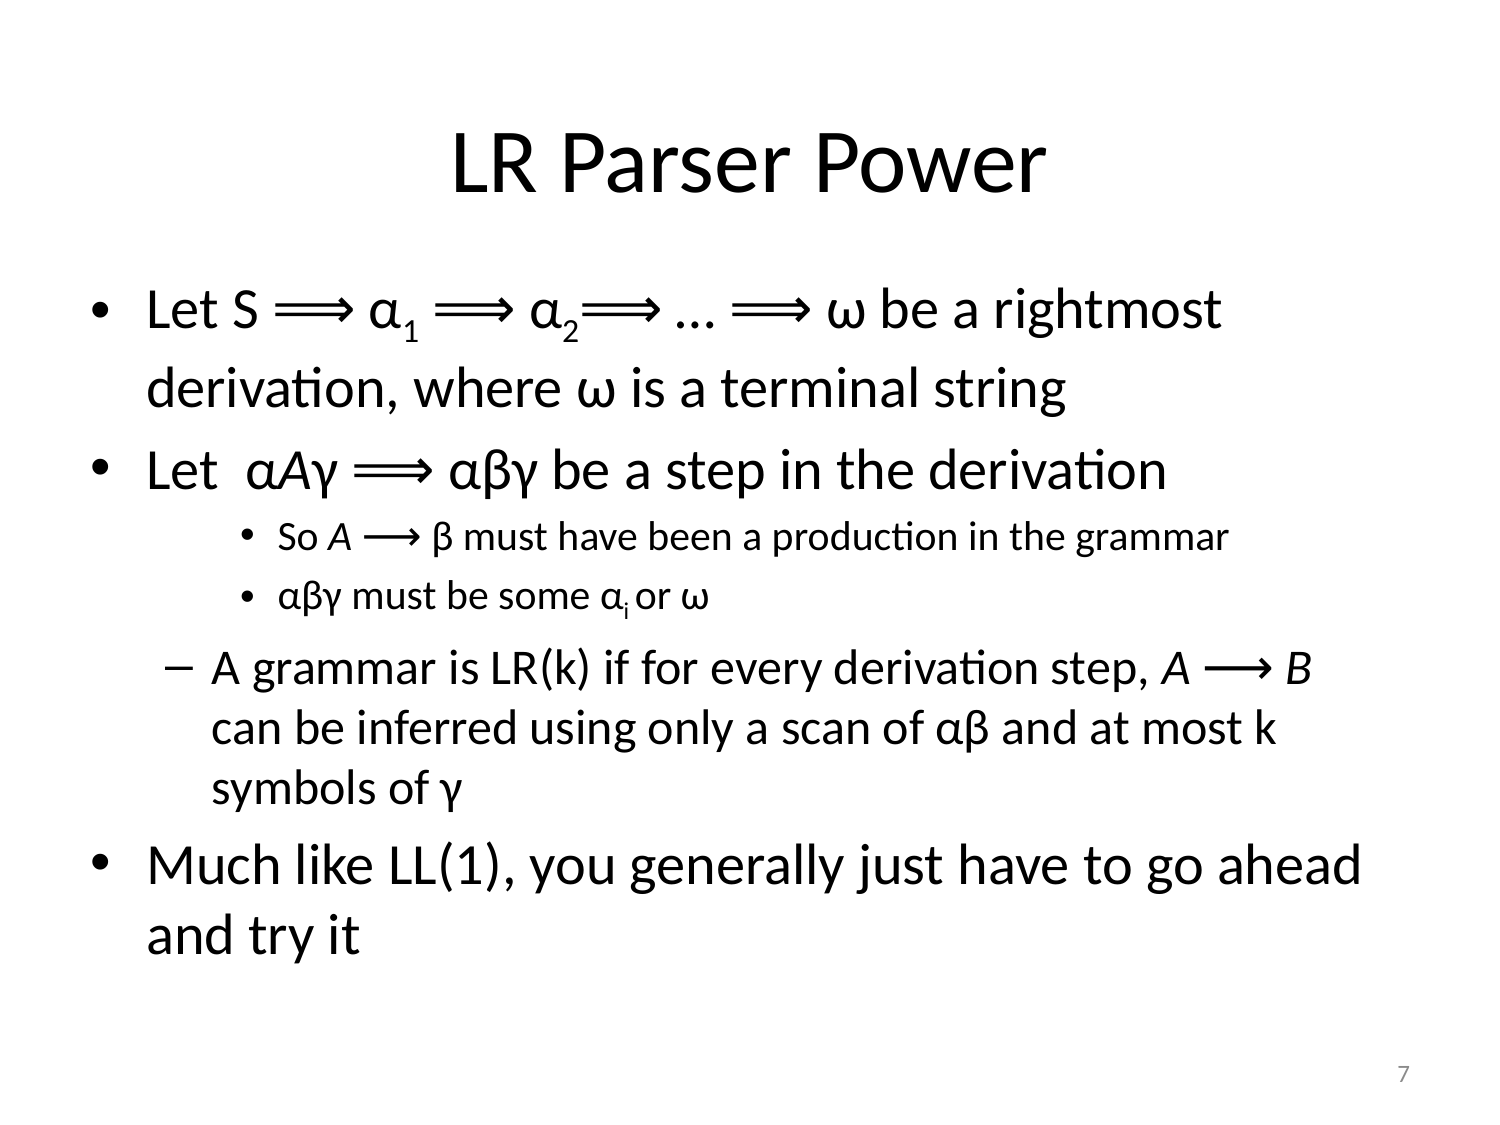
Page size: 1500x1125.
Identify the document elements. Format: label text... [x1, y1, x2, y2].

slide_number 7 [1074, 1042, 1425, 1103]
list Let S ⟹ α1 ⟹ α2⟹ … ⟹ ω be a rightmost derivation, where ω is a terminal string Let αAγ ⟹ αβγ be a step in the derivation So A ⟶ β must have been a production in the grammar αβγ must be some αi or ω A grammar is LR(k) if for every derivation step, A ⟶ B can be inferred using only a scan of αβ and at most k symbols of γ Much like LL(1), you generally just have to go ahead and try it [75, 262, 1400, 1005]
title LR Parser Power [75, 62, 1425, 250]
